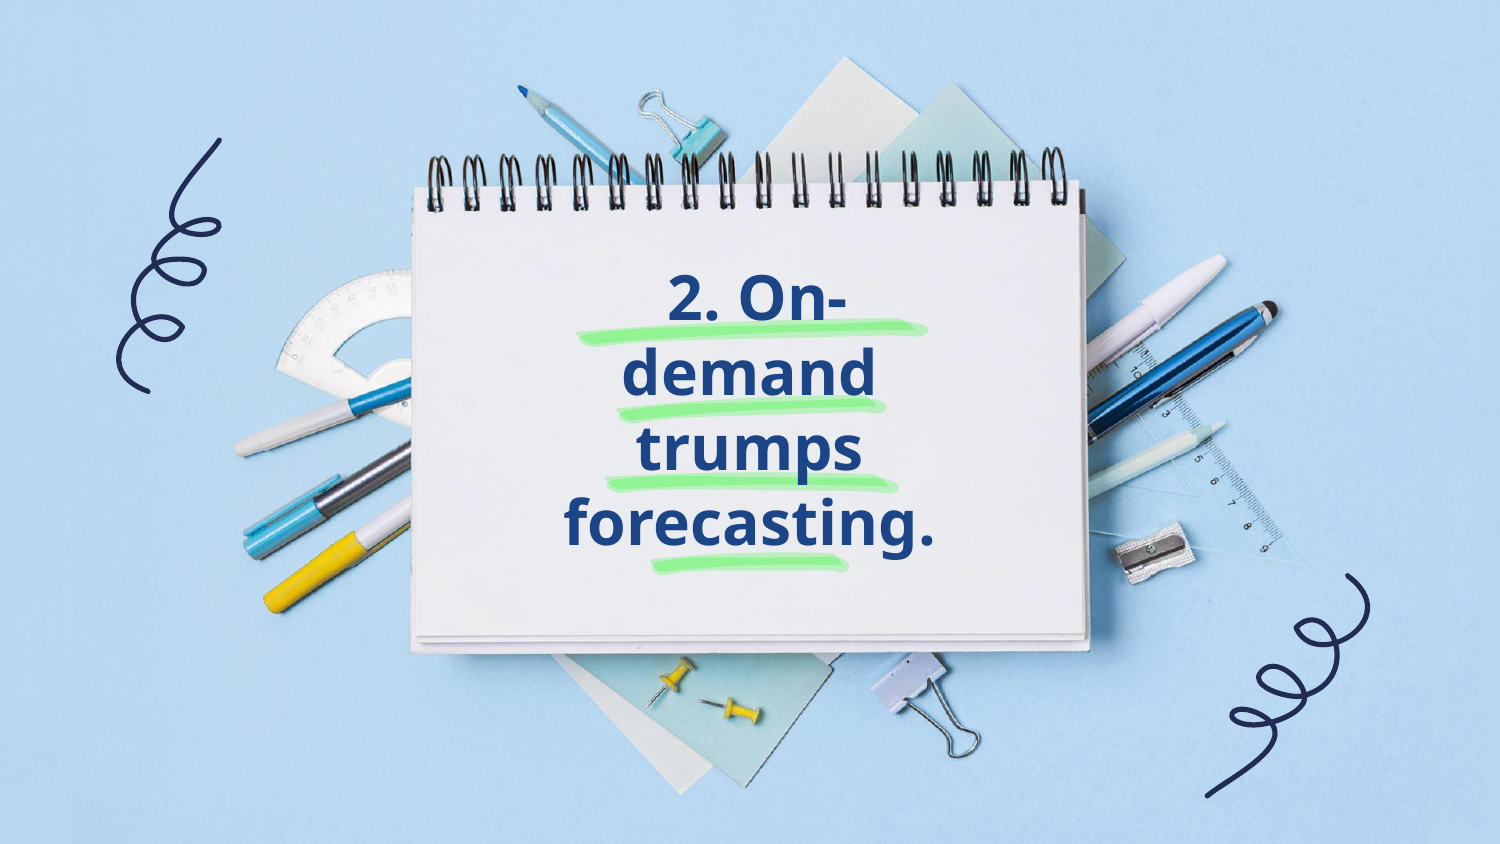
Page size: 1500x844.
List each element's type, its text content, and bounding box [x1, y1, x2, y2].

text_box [646, 545, 851, 584]
text_box [116, 137, 222, 395]
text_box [599, 463, 901, 505]
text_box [570, 318, 930, 348]
text_box [1204, 572, 1371, 799]
title 2. On-demand trumps forecasting. [528, 257, 971, 586]
picture [0, 0, 1500, 844]
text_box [612, 394, 888, 424]
